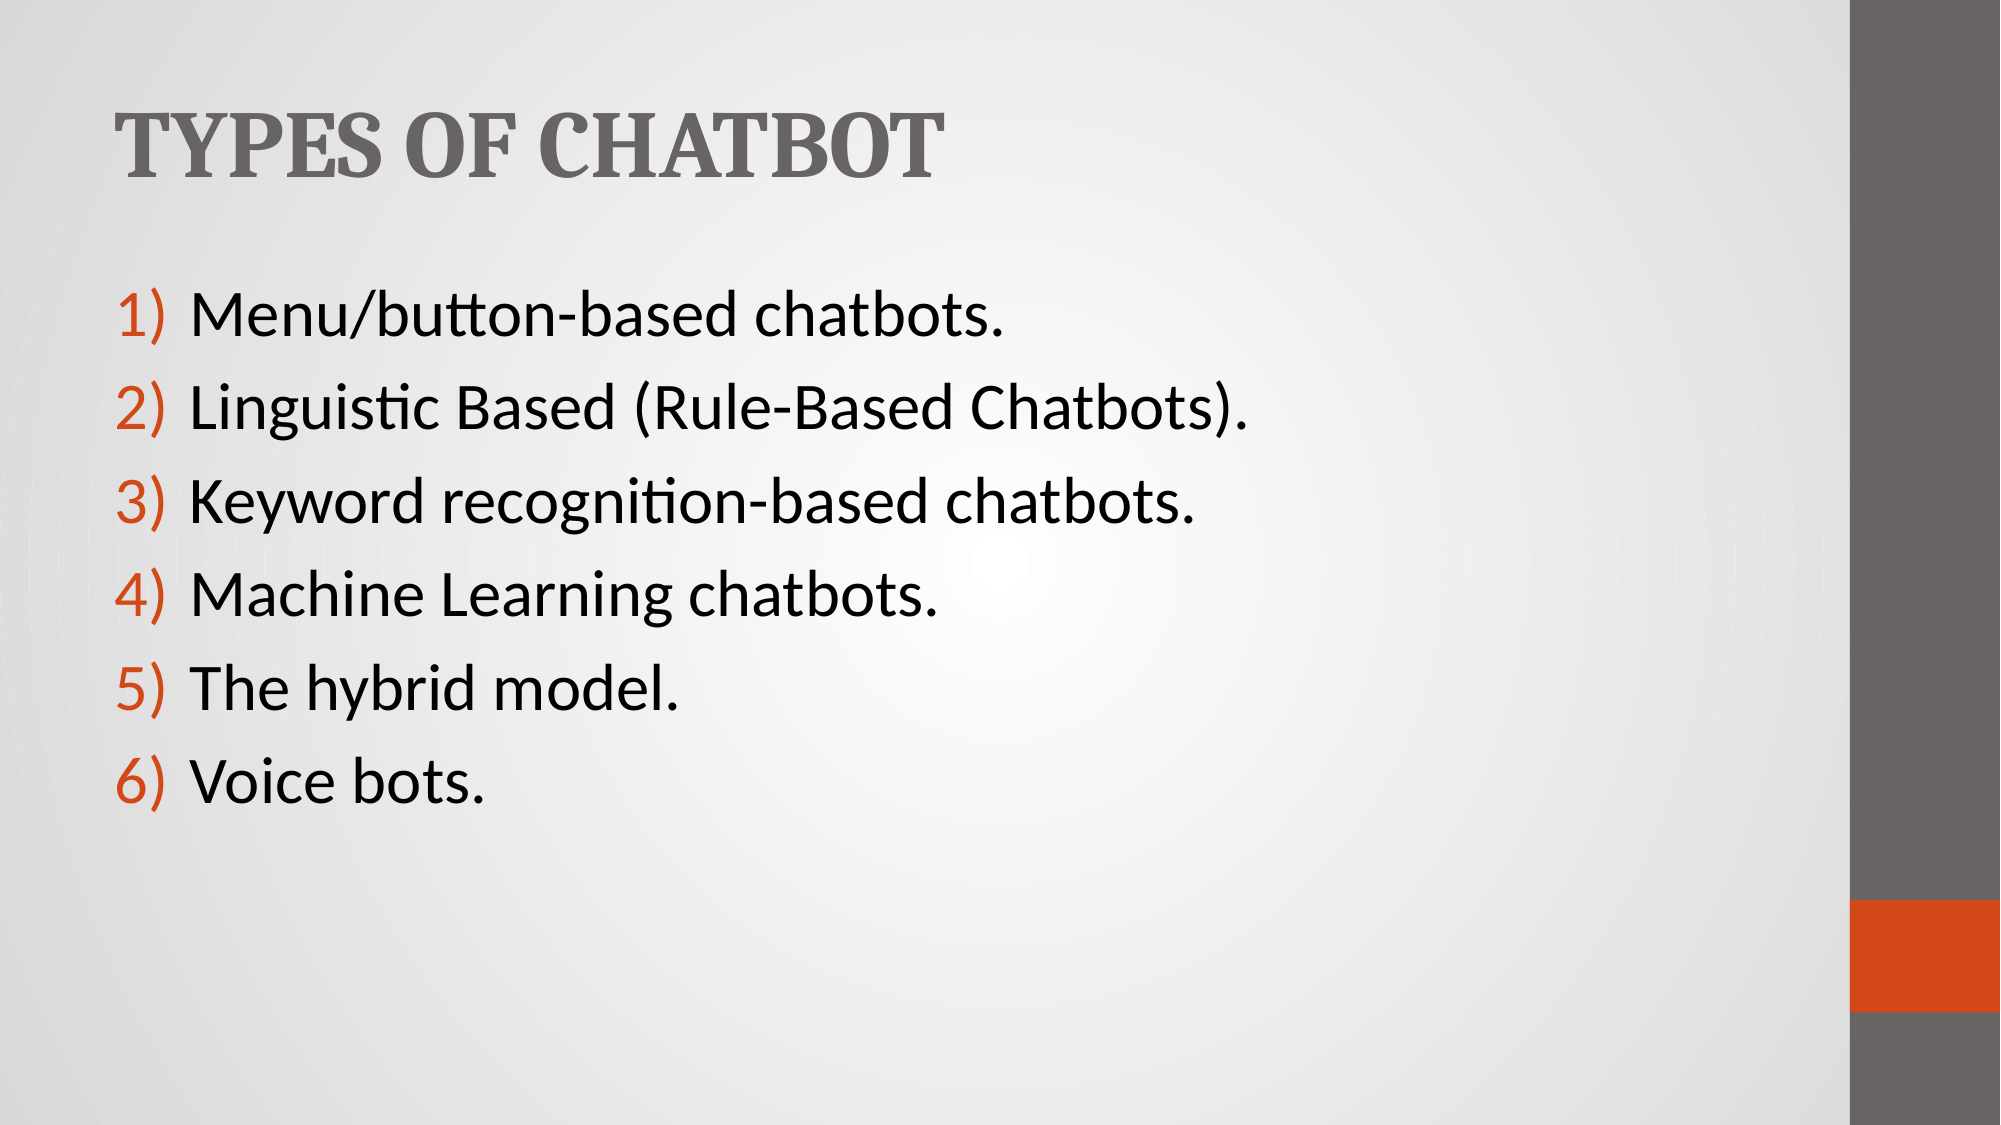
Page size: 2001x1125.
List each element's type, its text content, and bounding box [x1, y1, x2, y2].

title TYPES OF CHATBOT [99, 45, 1767, 233]
list Menu/button-based chatbots. Linguistic Based (Rule-Based Chatbots). Keyword recognition-based chatbots. Machine Learning chatbots. The hybrid model. Voice bots. [99, 262, 1767, 1050]
